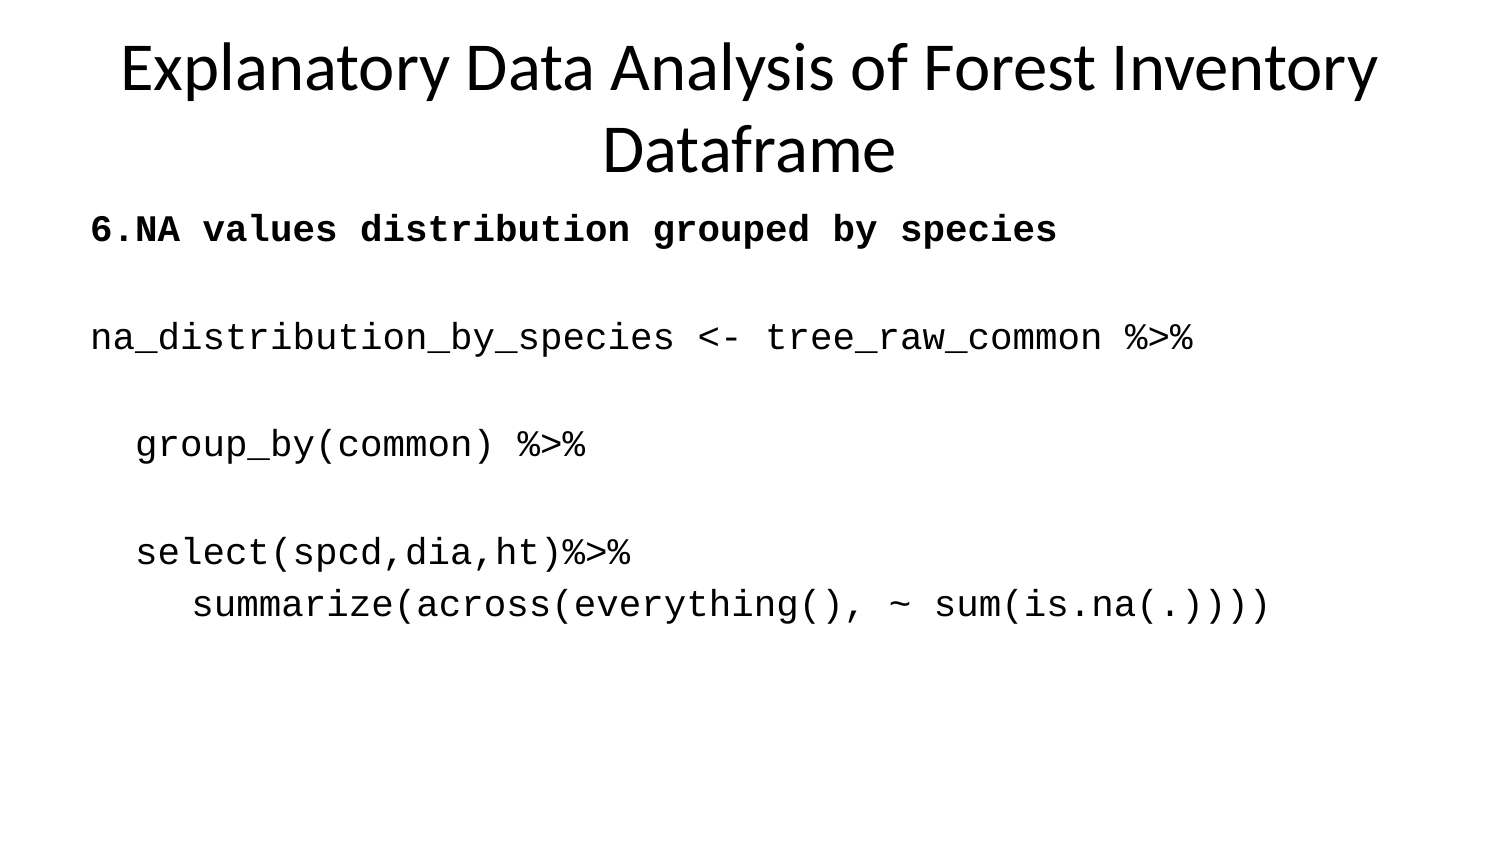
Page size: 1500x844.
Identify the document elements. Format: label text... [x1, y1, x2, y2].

list 6.NA values distribution grouped by species na_distribution_by_species <- tree_raw_common %>% group_by(common) %>% select(spcd,dia,ht)%>% summarize(across(everything(), ~ sum(is.na(.)))) [75, 196, 1425, 754]
title Explanatory Data Analysis of Forest Inventory Dataframe [75, 33, 1425, 175]
